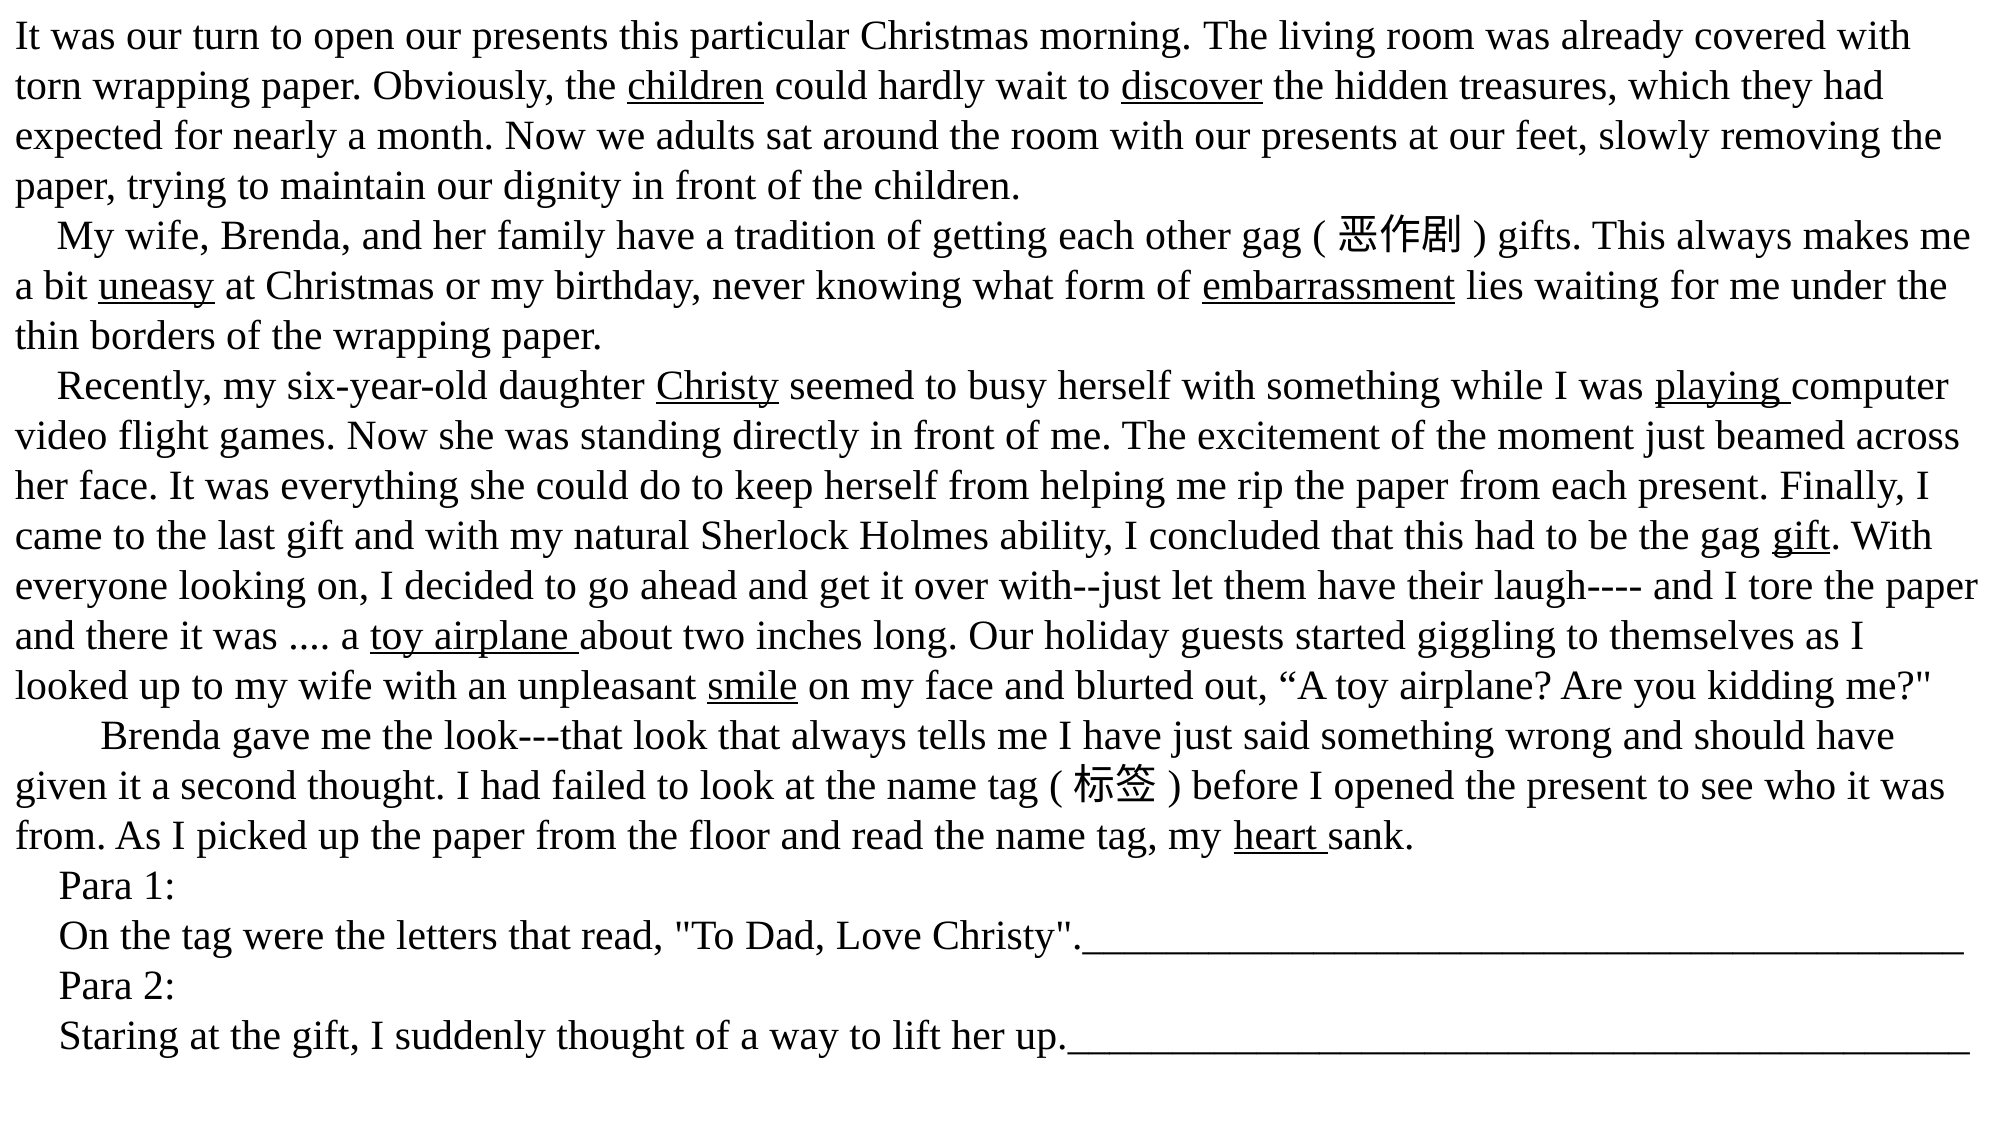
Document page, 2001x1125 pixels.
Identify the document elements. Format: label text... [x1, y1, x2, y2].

text_box It was our turn to open our presents this particular Christmas morning. The living room was already covered with torn wrapping paper. Obviously, the children could hardly wait to discover the hidden treasures, which they had expected for nearly a month. Now we adults sat around the room with our presents at our feet, slowly removing the paper, trying to maintain our dignity in front of the children. My wife, Brenda, and her family have a tradition of getting each other gag (恶作剧) gifts. This always makes me a bit uneasy at Christmas or my birthday, never knowing what form of embarrassment lies waiting for me under the thin borders of the wrapping paper. Recently, my six-year-old daughter Christy seemed to busy herself with something while I was playing computer video flight games. Now she was standing directly in front of me. The excitement of the moment just beamed across her face. It was everything she could do to keep herself from helping me rip the paper from each present. Finally, I came to the last gift and with my natural Sherlock Holmes ability, I concluded that this had to be the gag gift. With everyone looking on, I decided to go ahead and get it over with--just let them have their laugh---- and I tore the paper and there it was .... a toy airplane about two inches long. Our holiday guests started giggling to themselves as I looked up to my wife with an unpleasant smile on my face and blurted out, “A toy airplane? Are you kidding me?" Brenda gave me the look---that look that always tells me I have just said something wrong and should have given it a second thought. I had failed to look at the name tag (标签) before I opened the present to see who it was from. As I picked up the paper from the floor and read the name tag, my heart sank. Para 1: On the tag were the letters that read, "To Dad, Love Christy".__________________________________________ Para 2: Staring at the gift, I suddenly thought of a way to lift her up.___________________________________________ [0, 0, 2000, 1066]
